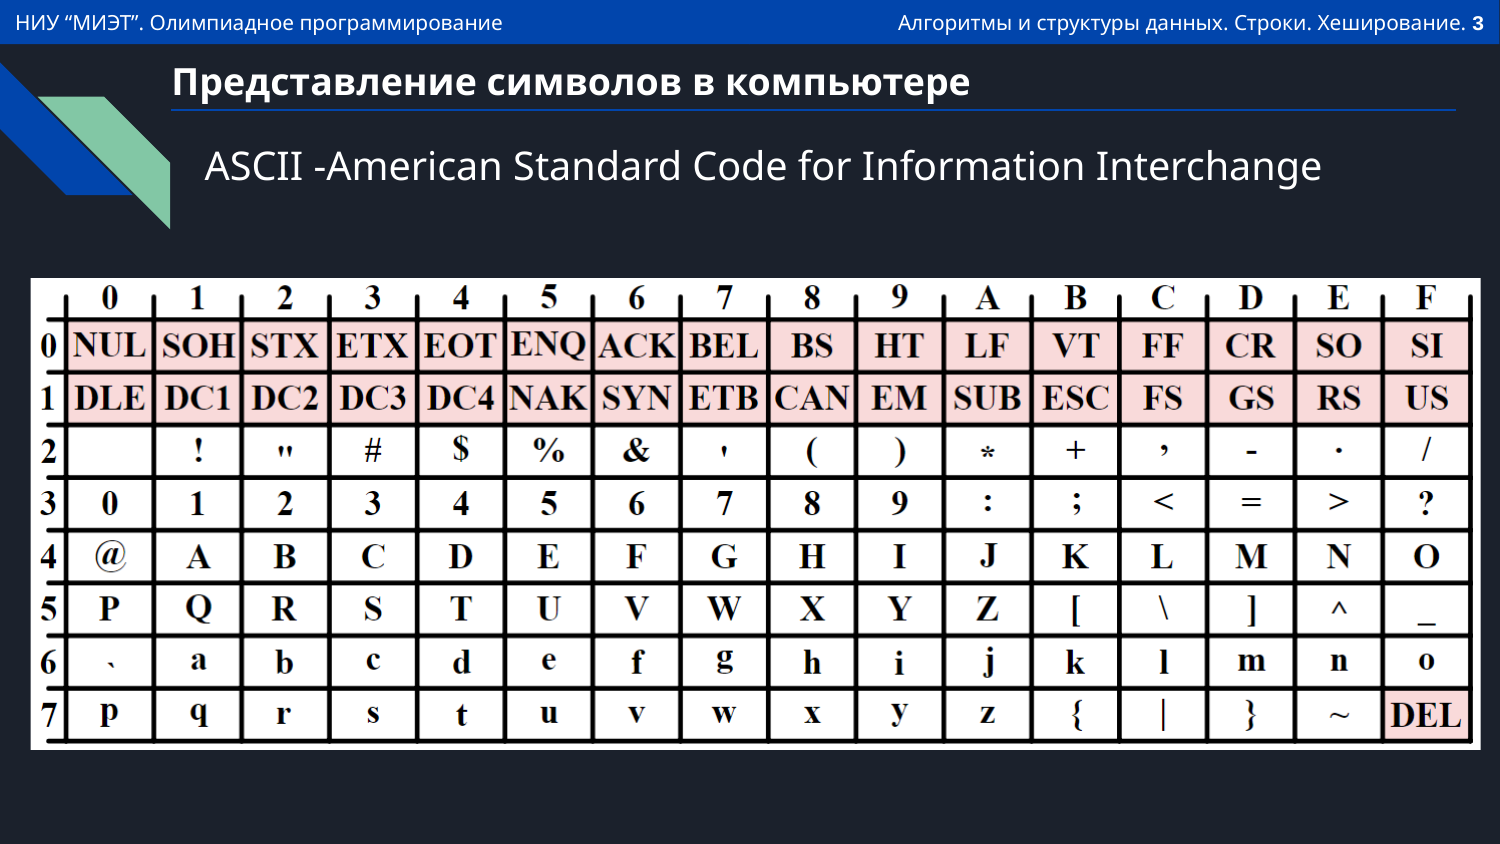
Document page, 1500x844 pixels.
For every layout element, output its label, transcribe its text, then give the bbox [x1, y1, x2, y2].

title Представление символов в компьютере [156, 44, 1457, 109]
picture [30, 277, 1481, 750]
text_box ASCII -American Standard Code for Information Interchange [189, 119, 1457, 210]
